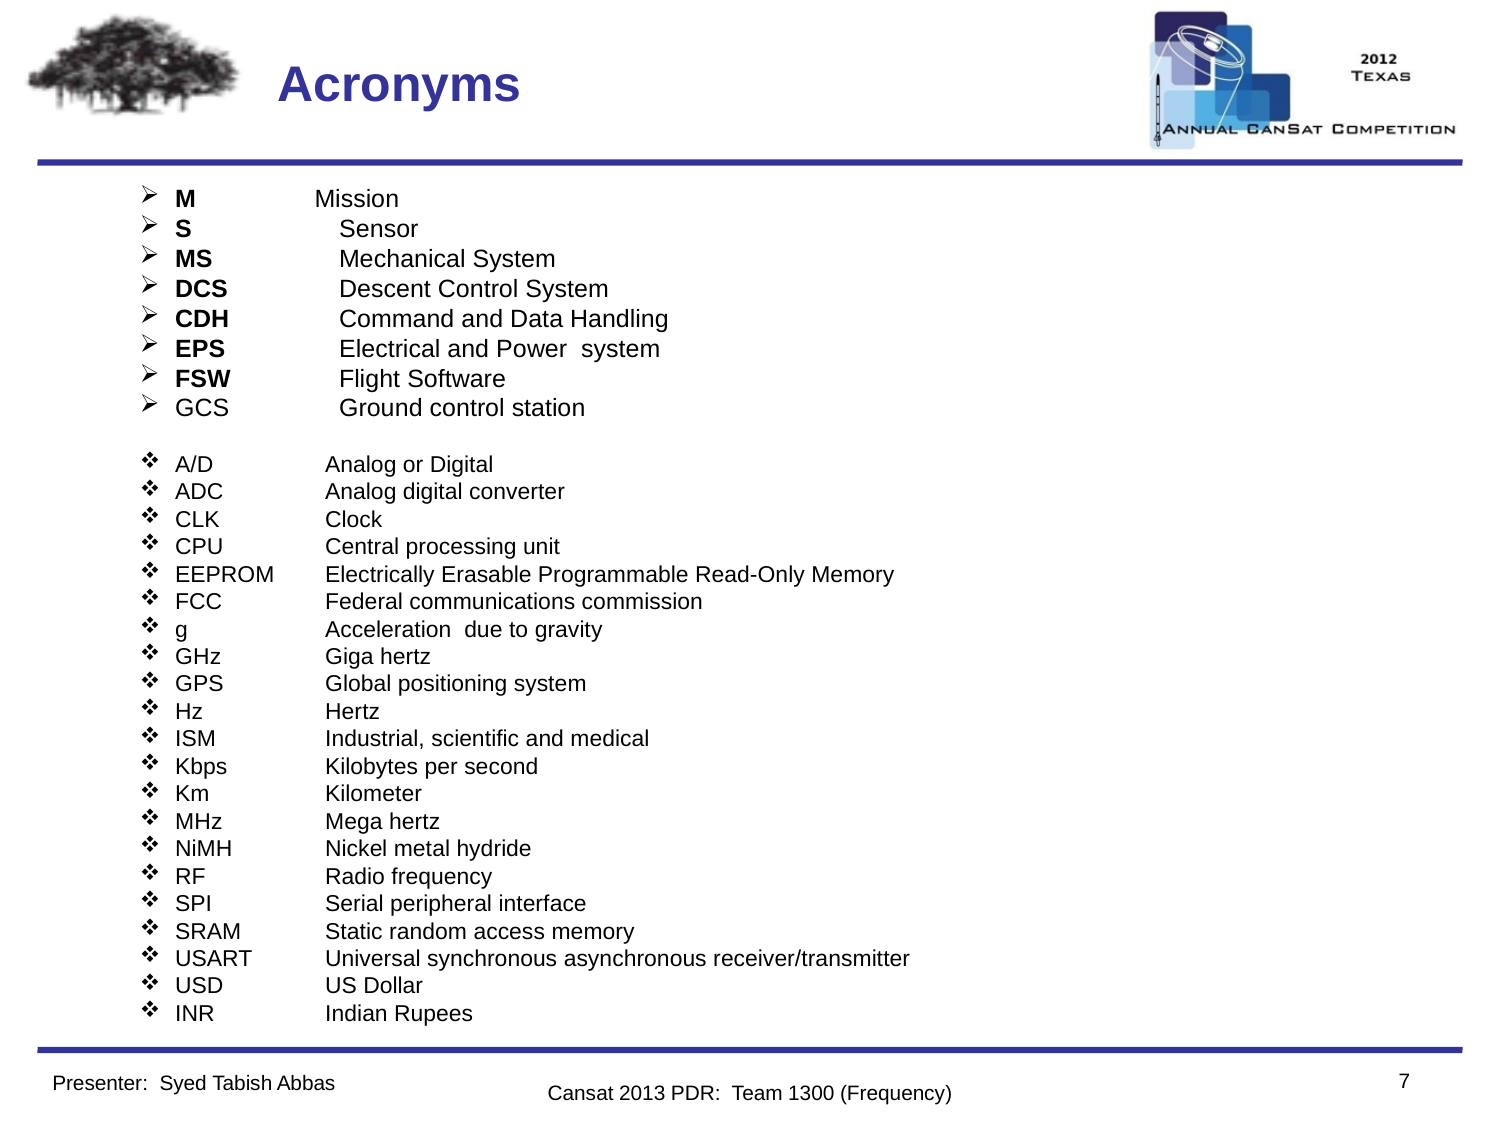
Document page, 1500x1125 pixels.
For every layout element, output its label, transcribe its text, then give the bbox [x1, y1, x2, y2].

title Acronyms [271, 12, 1238, 150]
slide_number 7 [1312, 1059, 1425, 1100]
picture [0, 12, 270, 151]
picture [1142, 1, 1463, 157]
text_box M Mission S Sensor MS Mechanical System DCS Descent Control System CDH Command and Data Handling EPS Electrical and Power system FSW Flight Software GCS Ground control station A/D Analog or Digital adc Analog digital converter clk Clock cpu Central processing unit eeprom Electrically Erasable Programmable Read-Only Memory Fcc Federal communications commission g Acceleration due to gravity ghz Giga hertz gps Global positioning system Hz Hertz ism Industrial, scientific and medical kbps Kilobytes per second km Kilometer mhz Mega hertz NiMH Nickel metal hydride rf Radio frequency spi Serial peripheral interface sram Static random access memory USART Universal synchronous asynchronous receiver/transmitter USD US Dollar INR Indian Rupees [125, 174, 1375, 1061]
text_box Presenter: Syed Tabish Abbas [37, 1062, 413, 1103]
footer Cansat 2013 PDR: Team 1300 (Frequency) [450, 1071, 1050, 1112]
